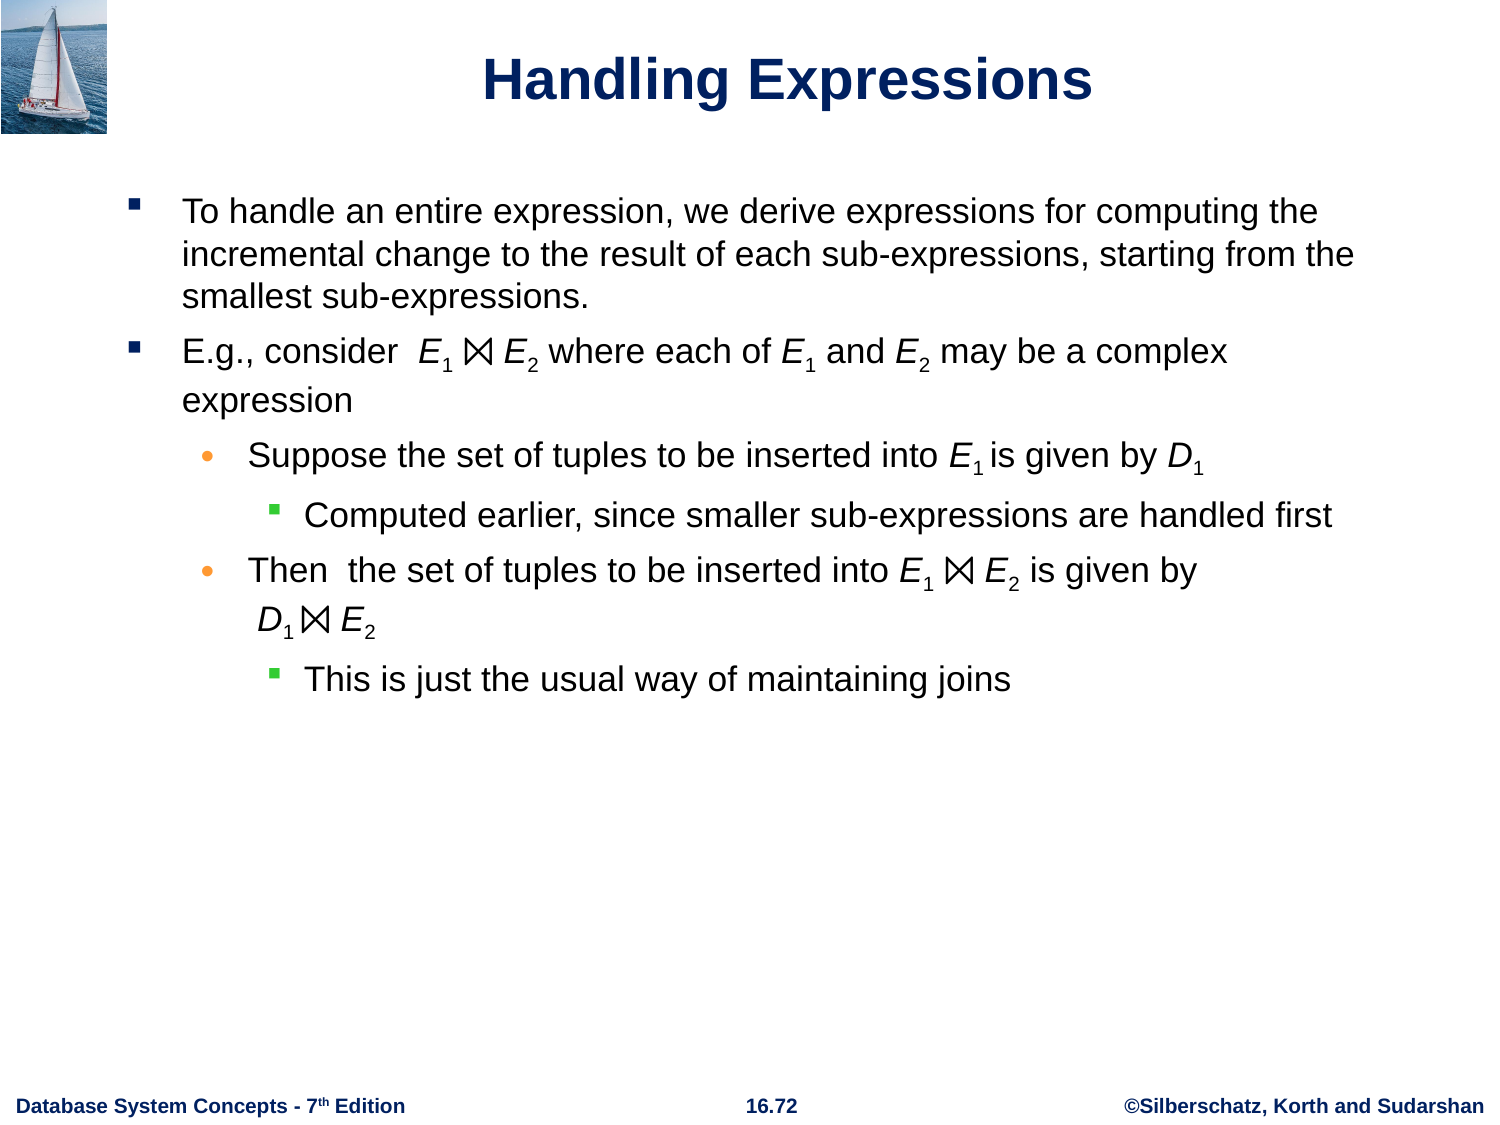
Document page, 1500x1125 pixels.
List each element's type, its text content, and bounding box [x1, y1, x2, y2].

list To handle an entire expression, we derive expressions for computing the incremental change to the result of each sub-expressions, starting from the smallest sub-expressions. E.g., consider E1 ⨝ E2 where each of E1 and E2 may be a complex expression Suppose the set of tuples to be inserted into E1 is given by D1 Computed earlier, since smaller sub-expressions are handled first Then the set of tuples to be inserted into E1 ⨝ E2 is given by D1 ⨝ E2 This is just the usual way of maintaining joins [110, 180, 1380, 1062]
picture [1, 0, 107, 134]
title Handling Expressions [125, 18, 1452, 120]
